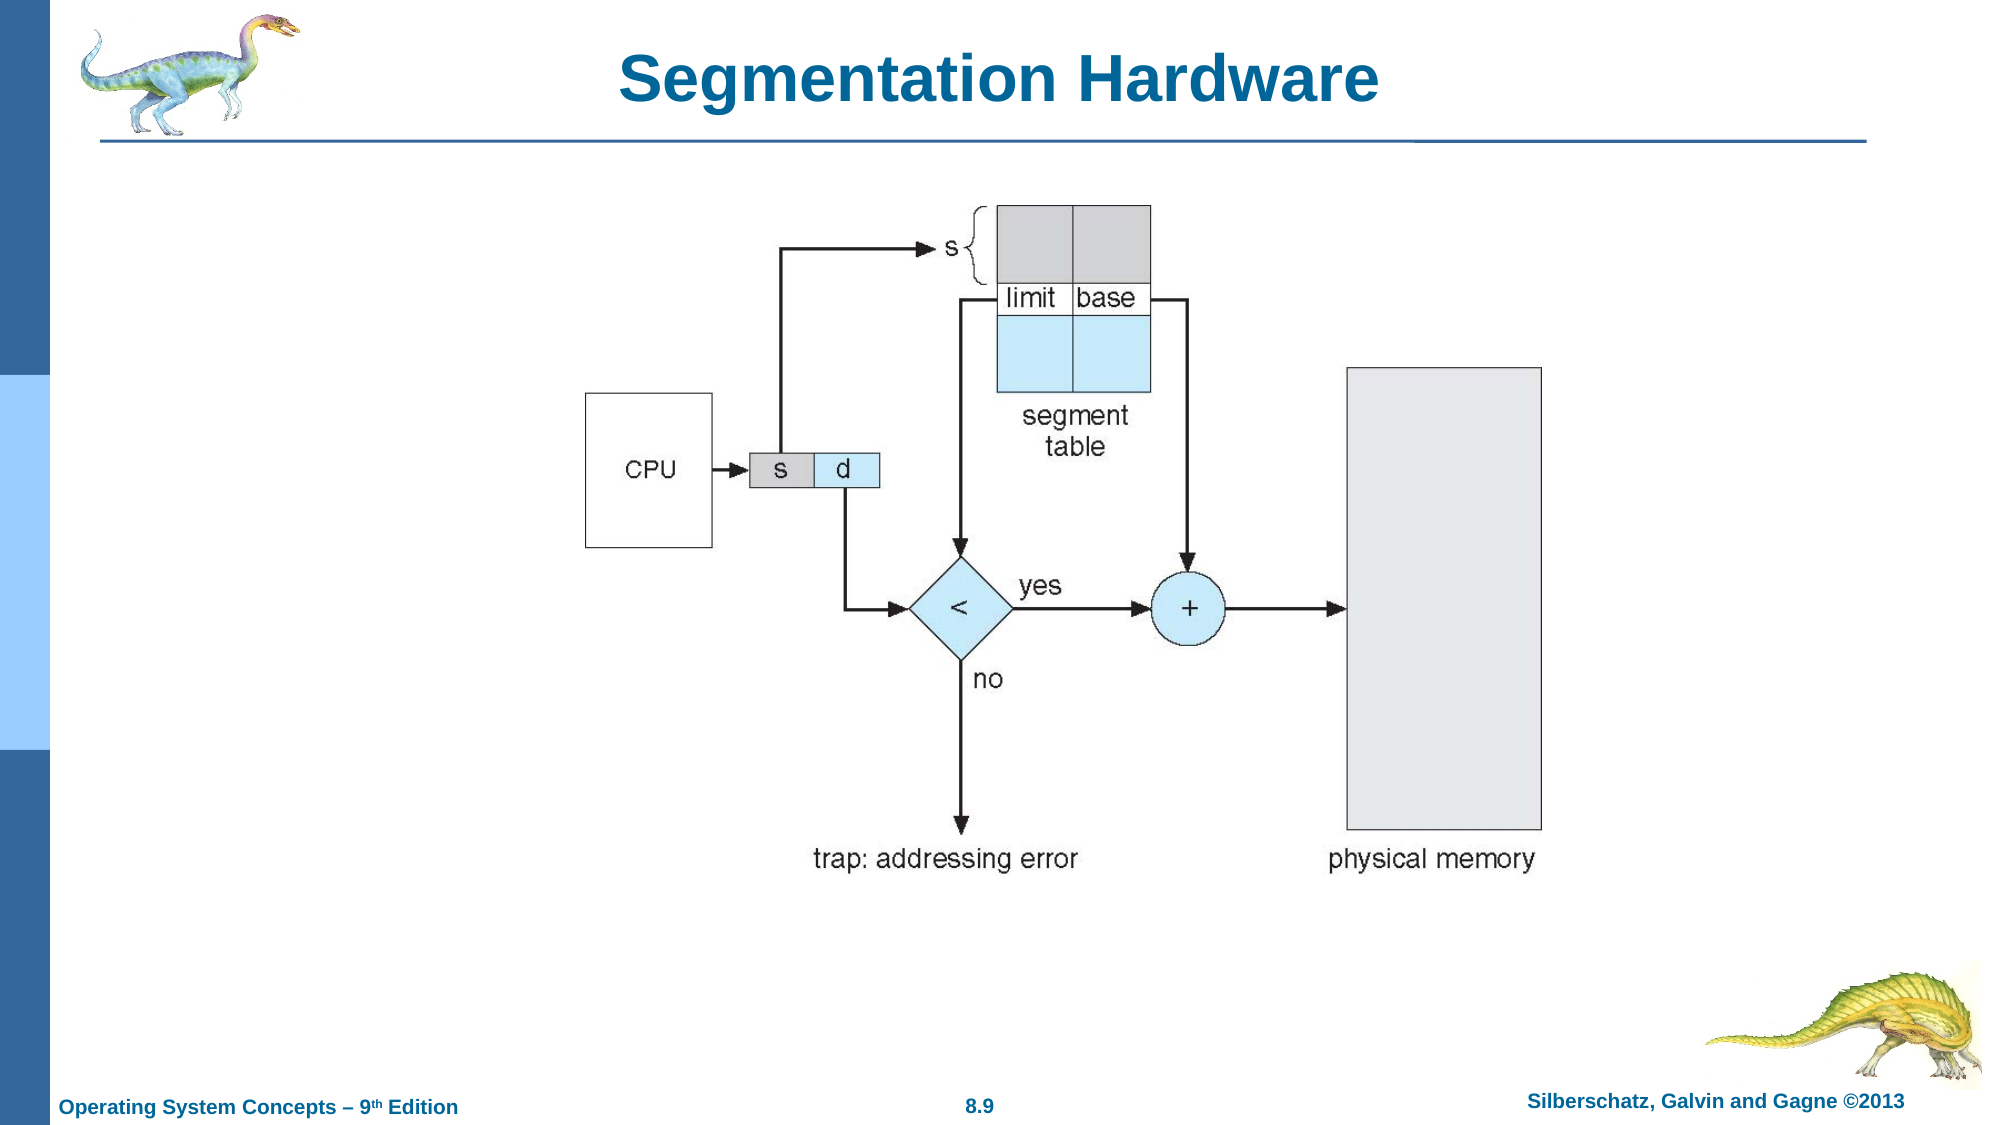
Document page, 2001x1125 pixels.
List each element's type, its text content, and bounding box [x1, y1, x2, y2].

picture [1700, 959, 1982, 1090]
title Segmentation Hardware [324, 27, 1675, 122]
picture [62, 0, 324, 149]
picture [585, 205, 1542, 877]
